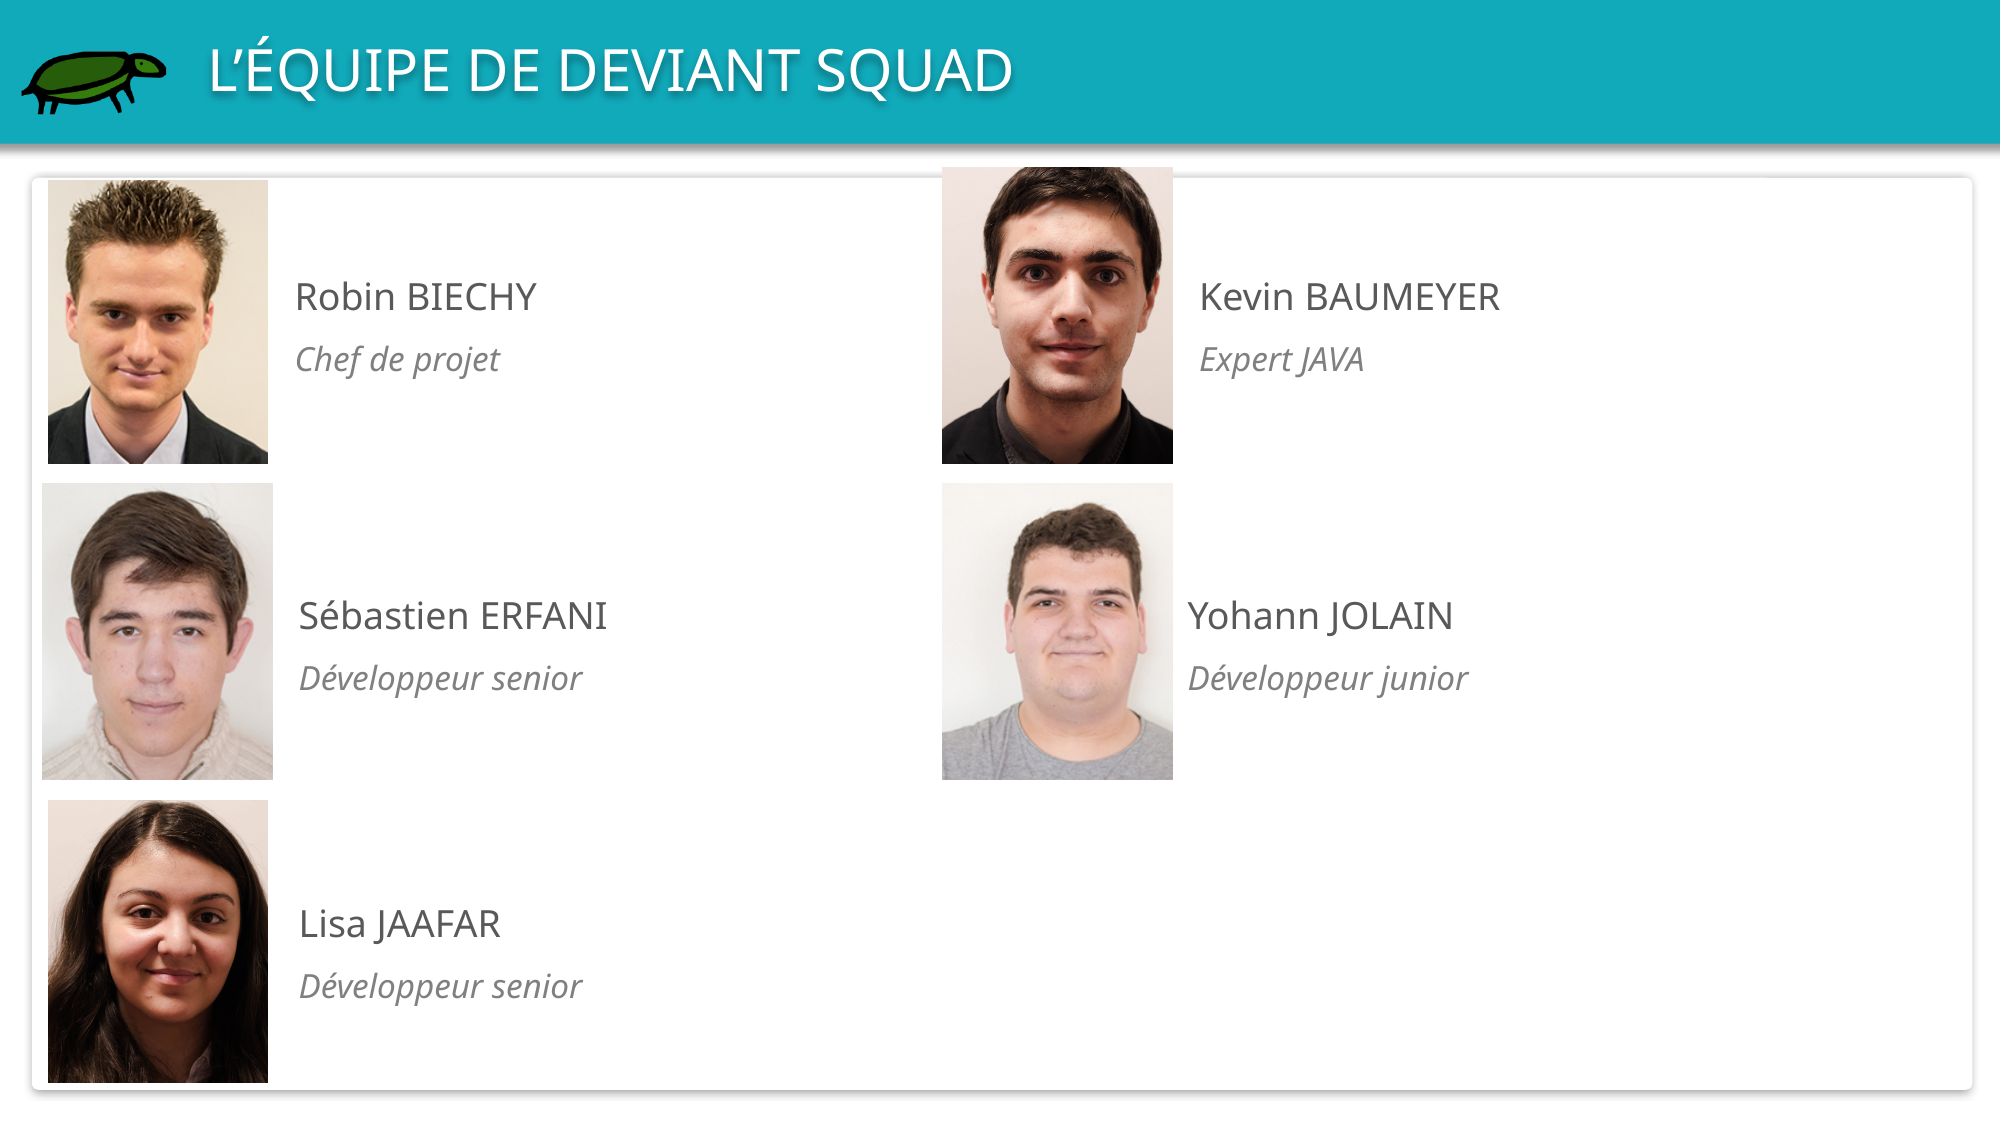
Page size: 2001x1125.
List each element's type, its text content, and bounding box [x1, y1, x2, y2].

picture [0, 42, 187, 123]
text_box [30, 176, 1974, 1091]
text_box Robin BIECHY Chef de projet [279, 243, 899, 386]
text_box Sébastien ERFANI Développeur senior [283, 561, 903, 704]
picture [48, 800, 268, 1083]
text_box L’ÉQUIPE DE DEVIANT SQUAD [192, 33, 1693, 172]
picture [42, 483, 273, 780]
picture [942, 483, 1173, 780]
picture [48, 180, 268, 464]
text_box Lisa JAAFAR Développeur senior [283, 870, 903, 1013]
text_box [0, 0, 2000, 145]
text_box Kevin BAUMEYER Expert JAVA [1184, 243, 1803, 386]
text_box Yohann JOLAIN Développeur junior [1173, 561, 1792, 704]
picture [942, 167, 1173, 464]
